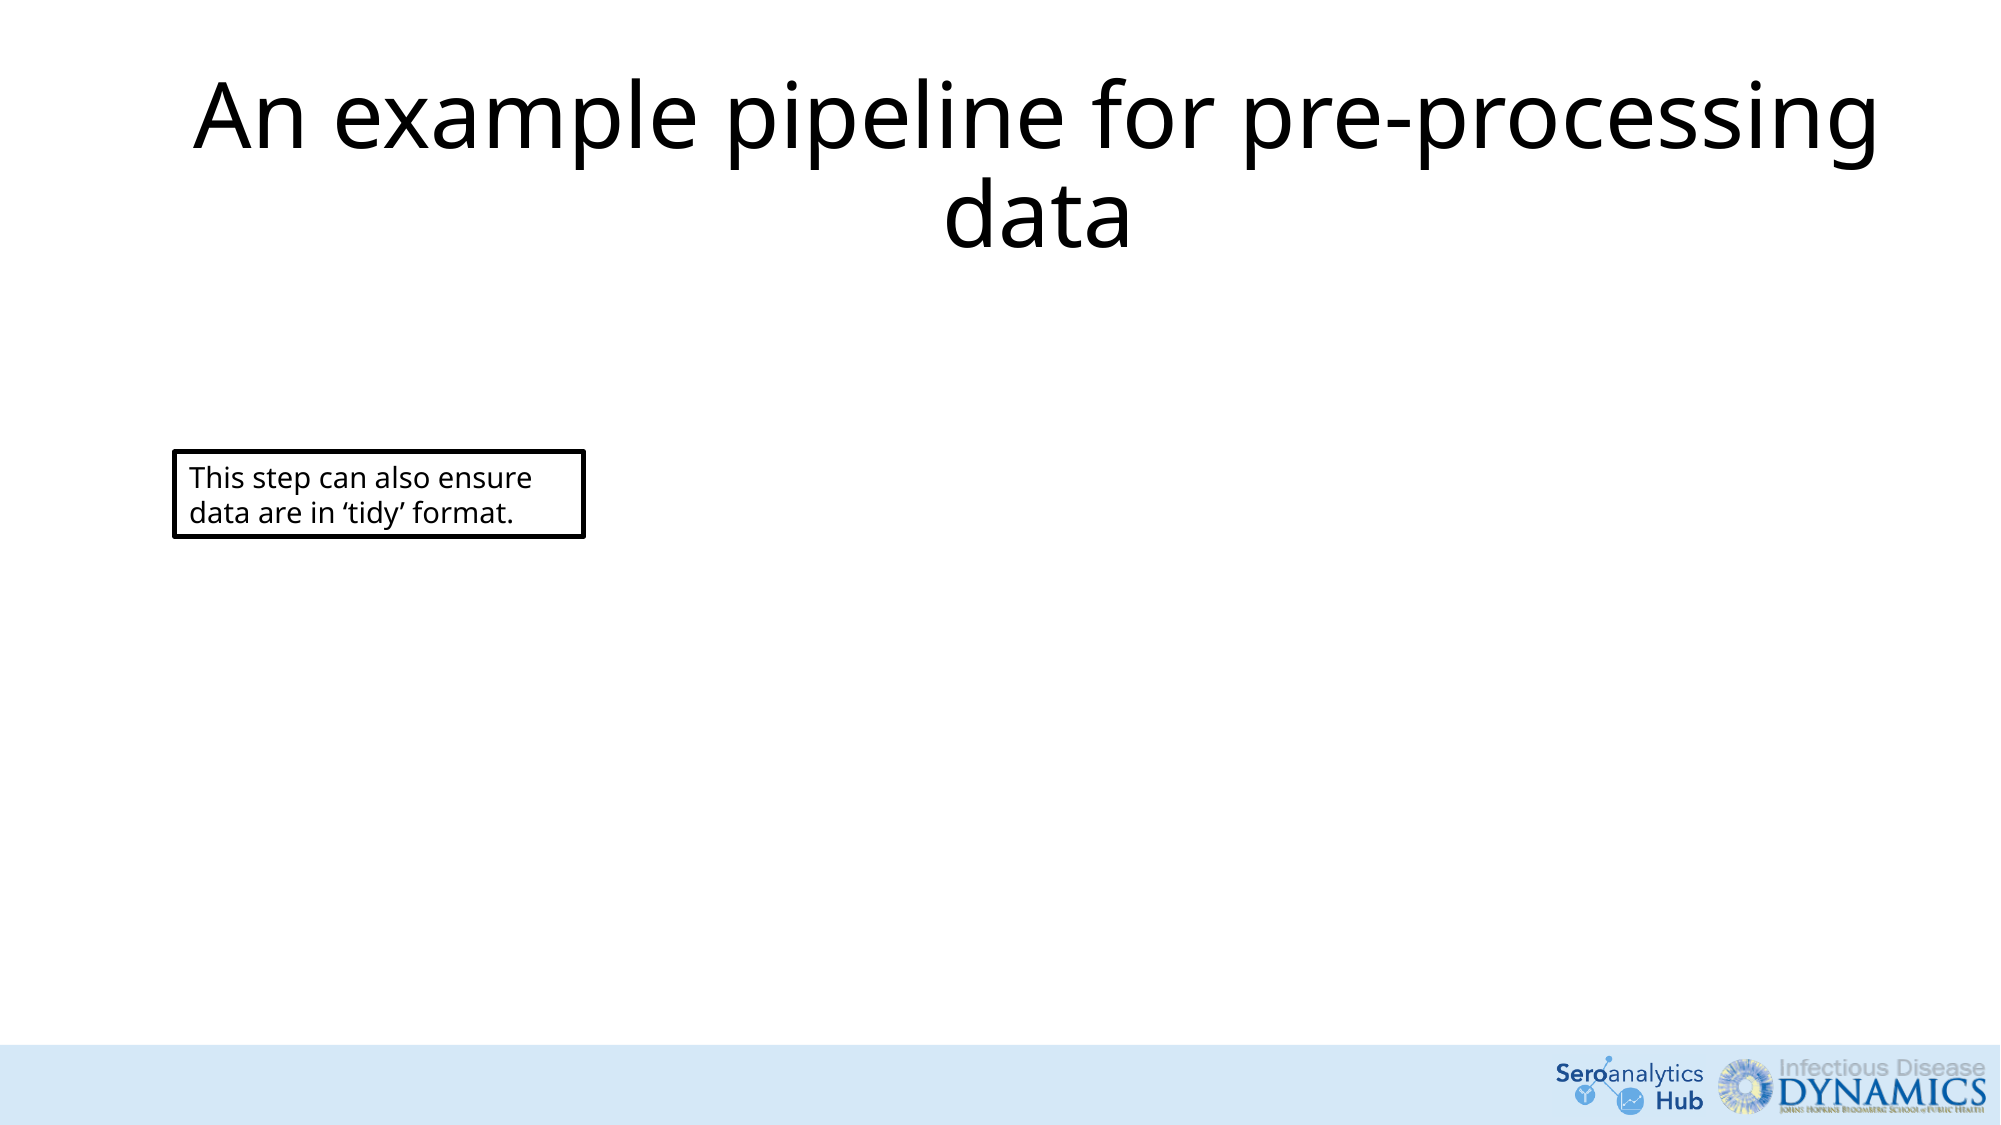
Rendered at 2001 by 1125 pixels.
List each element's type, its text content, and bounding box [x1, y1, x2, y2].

text_box This step can also ensure data are in ‘tidy’ format. [174, 451, 413, 537]
picture [1719, 1059, 1986, 1115]
picture [236, 276, 1690, 1022]
title An example pipeline for pre-processing data [137, 59, 1940, 278]
